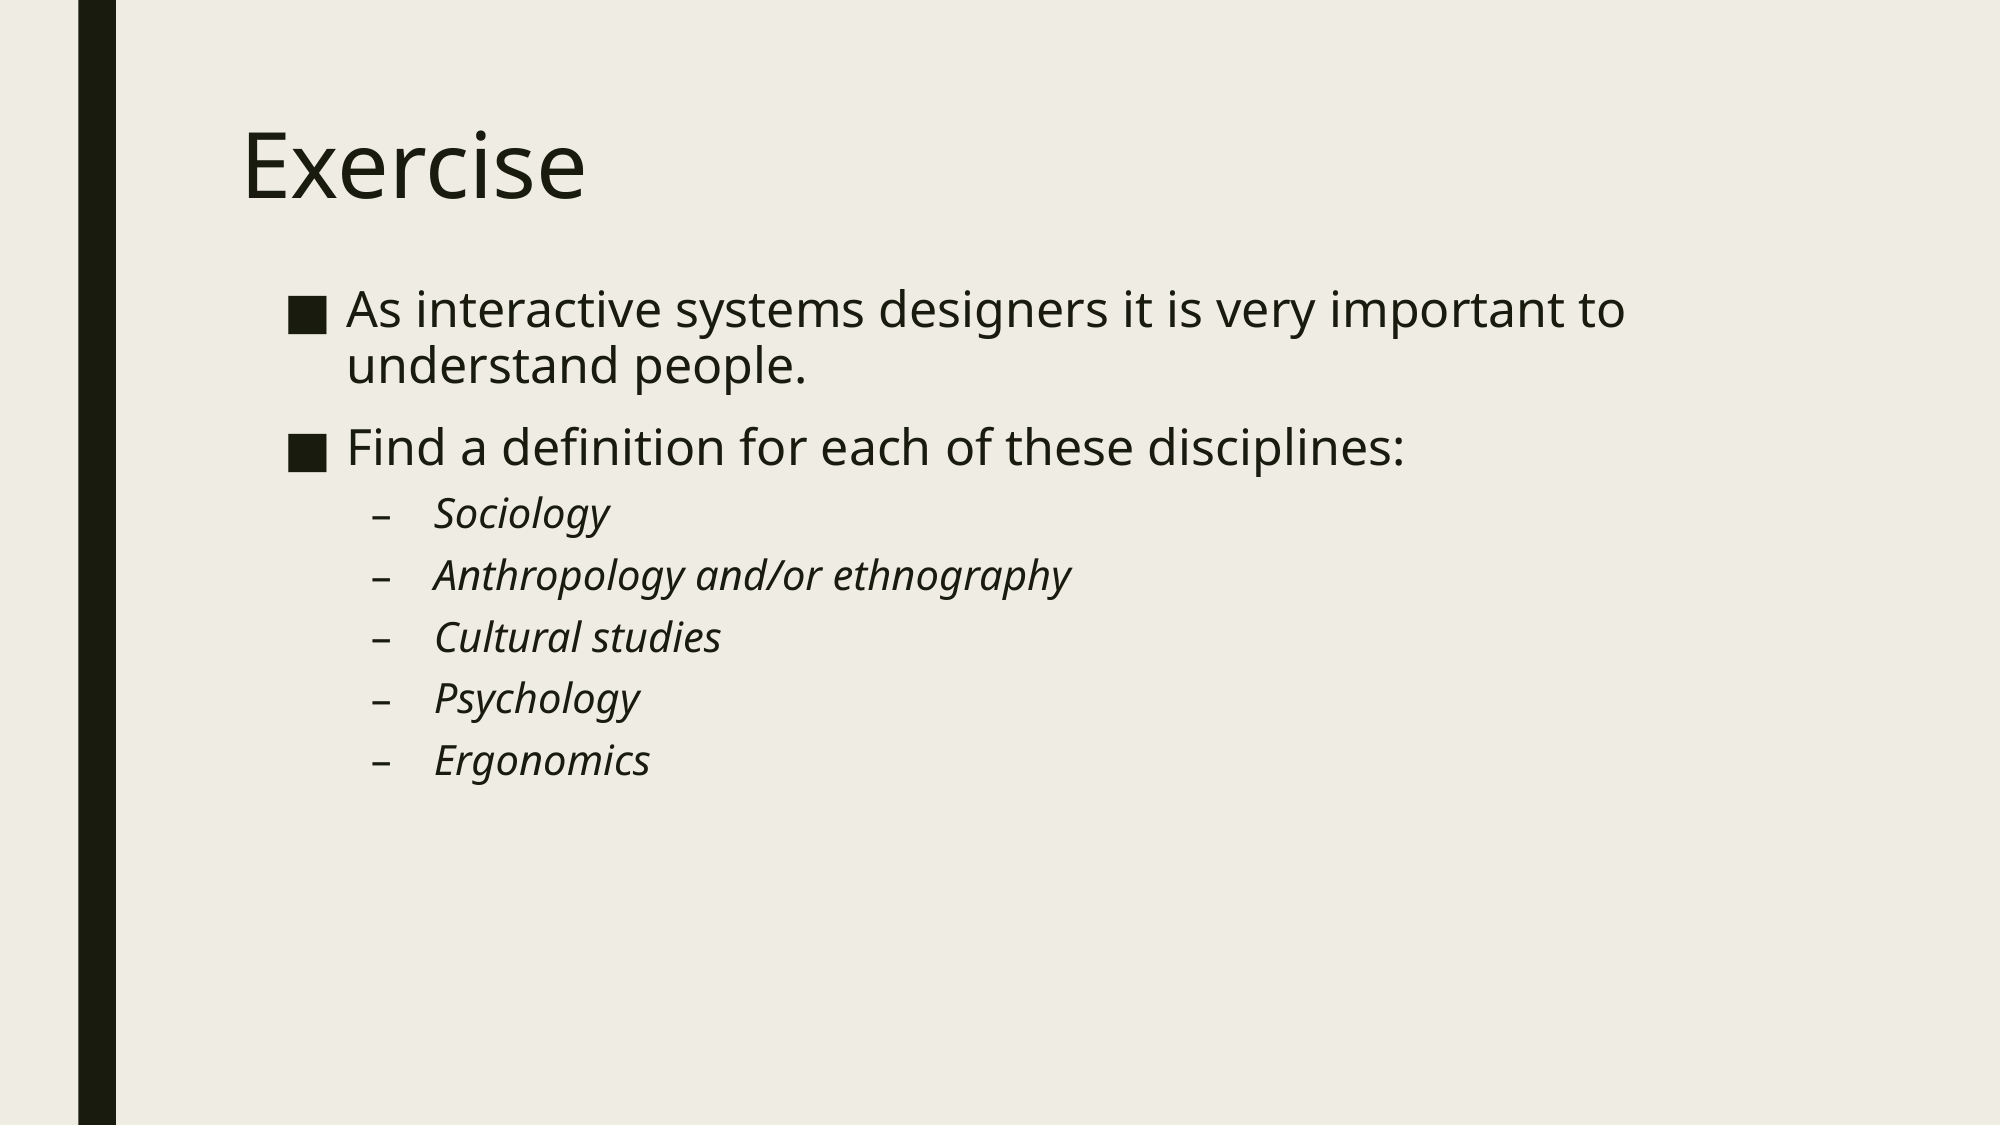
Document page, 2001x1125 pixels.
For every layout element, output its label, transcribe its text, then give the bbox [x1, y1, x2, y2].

list As interactive systems designers it is very important to understand people. Find a definition for each of these disciplines: Sociology Anthropology and/or ethnography Cultural studies Psychology Ergonomics [268, 275, 1844, 863]
title Exercise [225, 112, 1800, 357]
